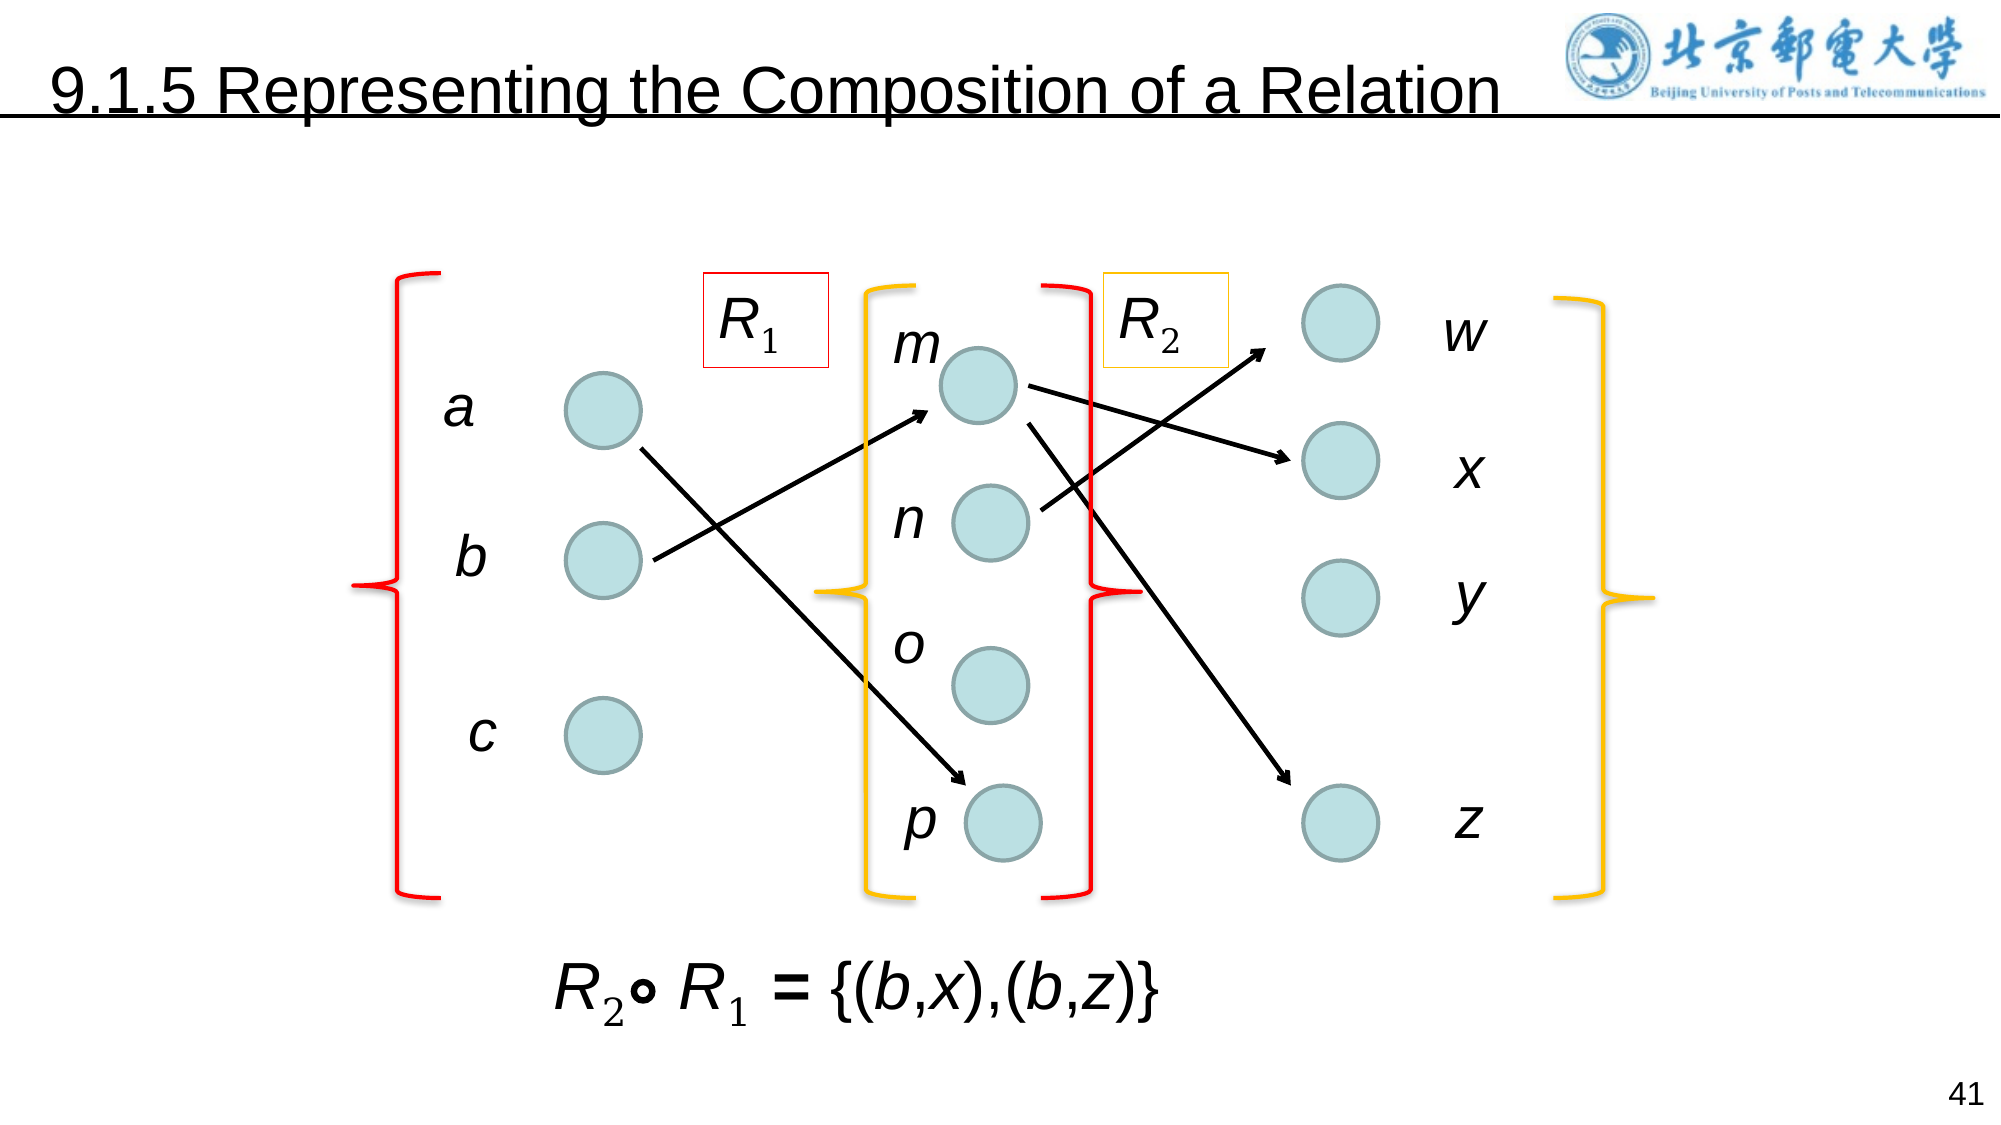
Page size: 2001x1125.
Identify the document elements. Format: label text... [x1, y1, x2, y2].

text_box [1040, 347, 1266, 383]
text_box b [445, 510, 504, 596]
text_box x [1440, 423, 1504, 508]
text_box [1301, 783, 1381, 863]
text_box w [1428, 285, 1491, 371]
text_box [1301, 283, 1381, 363]
text_box z [1440, 773, 1504, 858]
text_box a [445, 360, 491, 446]
text_box m [878, 298, 941, 383]
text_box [653, 410, 929, 452]
text_box [1553, 295, 1656, 901]
text_box R1 [703, 273, 829, 368]
text_box [351, 271, 441, 901]
text_box [1301, 420, 1381, 500]
text_box [563, 695, 629, 776]
text_box [963, 783, 1035, 863]
text_box [1345, 558, 1381, 638]
text_box c [453, 685, 516, 771]
text_box 9.1.5 Representing the Composition of a Relation [34, 0, 1849, 135]
text_box [863, 788, 916, 901]
text_box [1040, 745, 1093, 901]
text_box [634, 454, 973, 780]
text_box R2∘ R1 = {(b,x),(b,z)} [528, 935, 1304, 1042]
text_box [978, 472, 1341, 736]
picture [1849, 13, 1988, 101]
text_box y [1440, 548, 1504, 633]
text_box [1028, 385, 1292, 461]
text_box [863, 283, 916, 408]
text_box [563, 520, 629, 601]
text_box [938, 345, 1018, 426]
text_box R2 [1103, 273, 1229, 346]
text_box [1040, 283, 1093, 347]
text_box [563, 370, 643, 451]
text_box p [890, 788, 954, 858]
